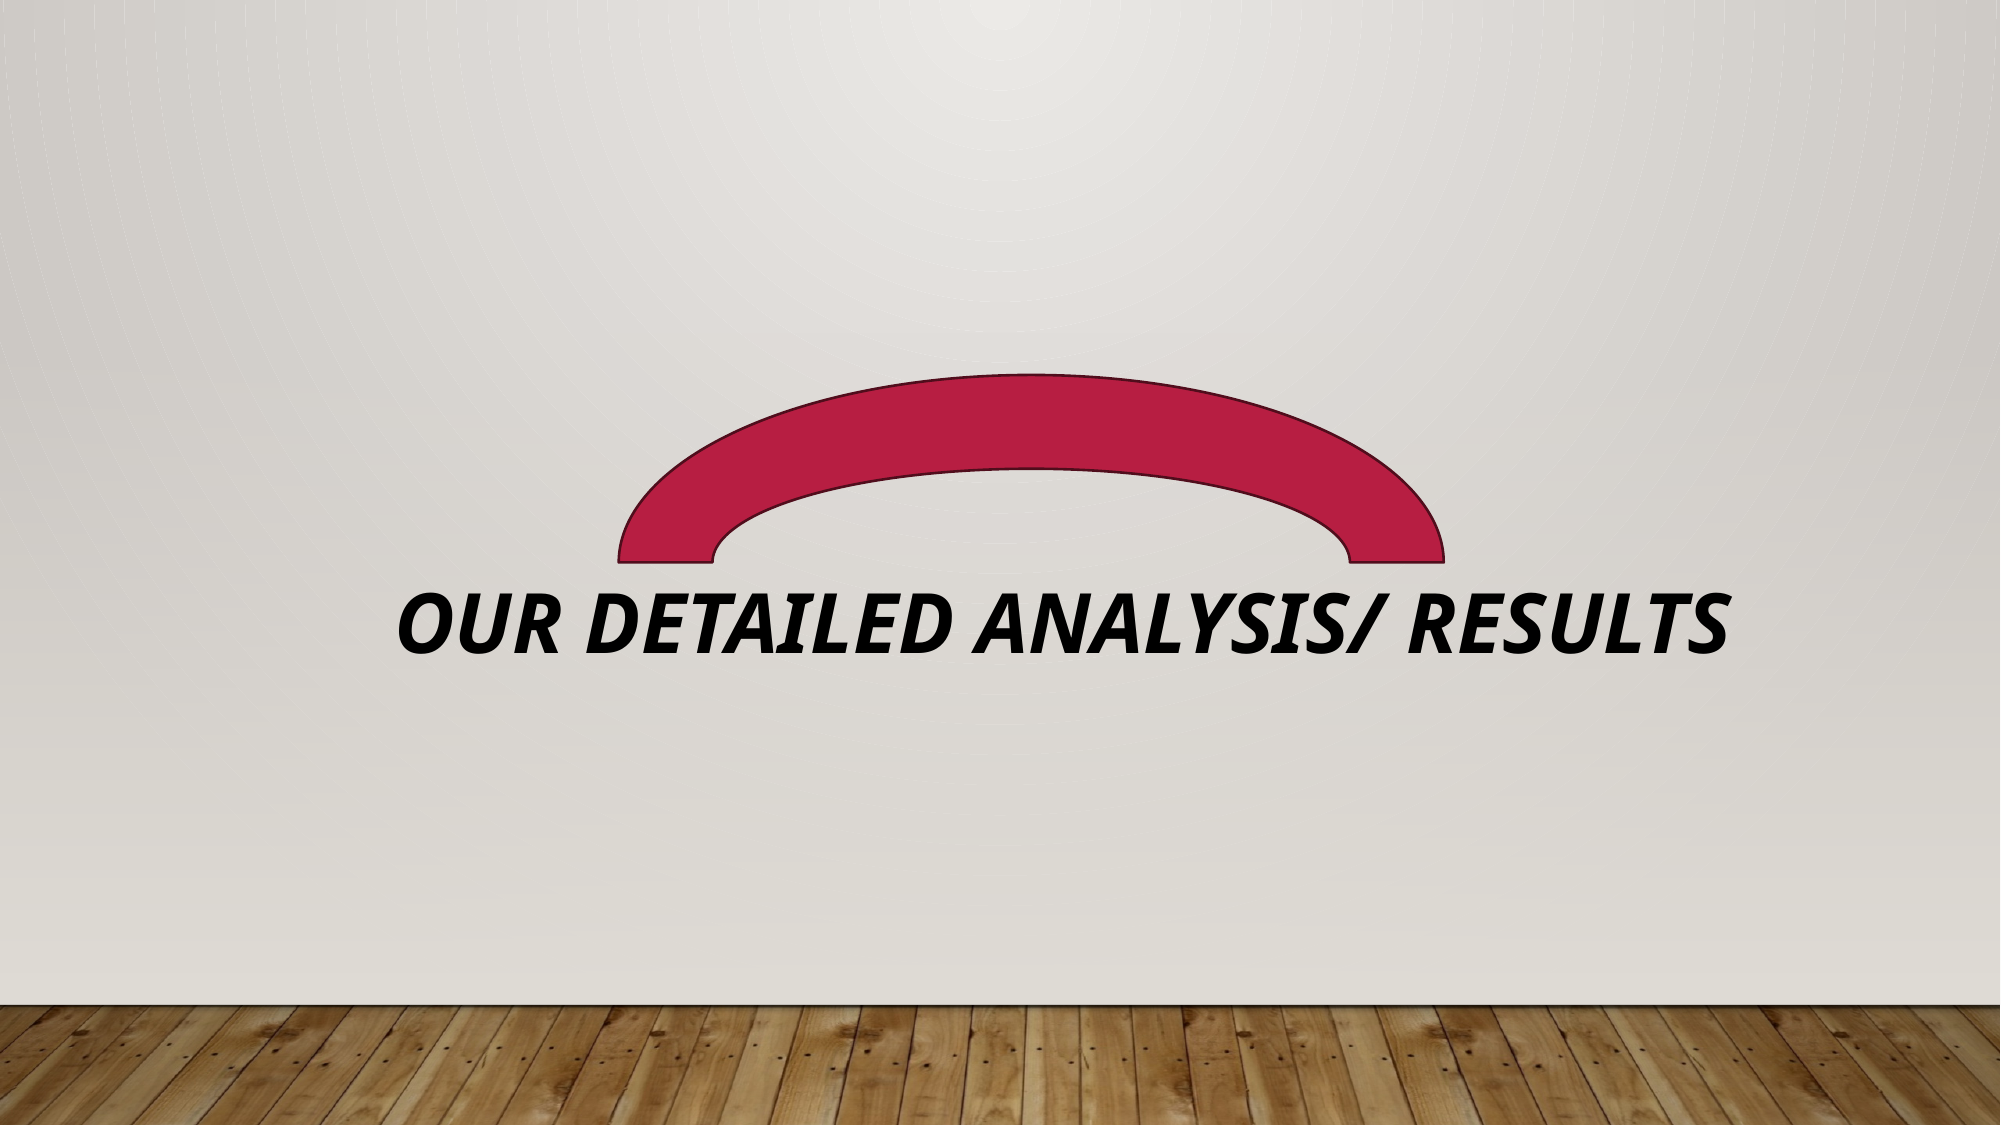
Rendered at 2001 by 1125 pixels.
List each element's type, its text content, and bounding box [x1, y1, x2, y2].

text_box OUR DETAILED ANALYSIS/ RESULTS [379, 563, 1787, 679]
picture [0, 1005, 2000, 1125]
text_box [617, 373, 1446, 564]
